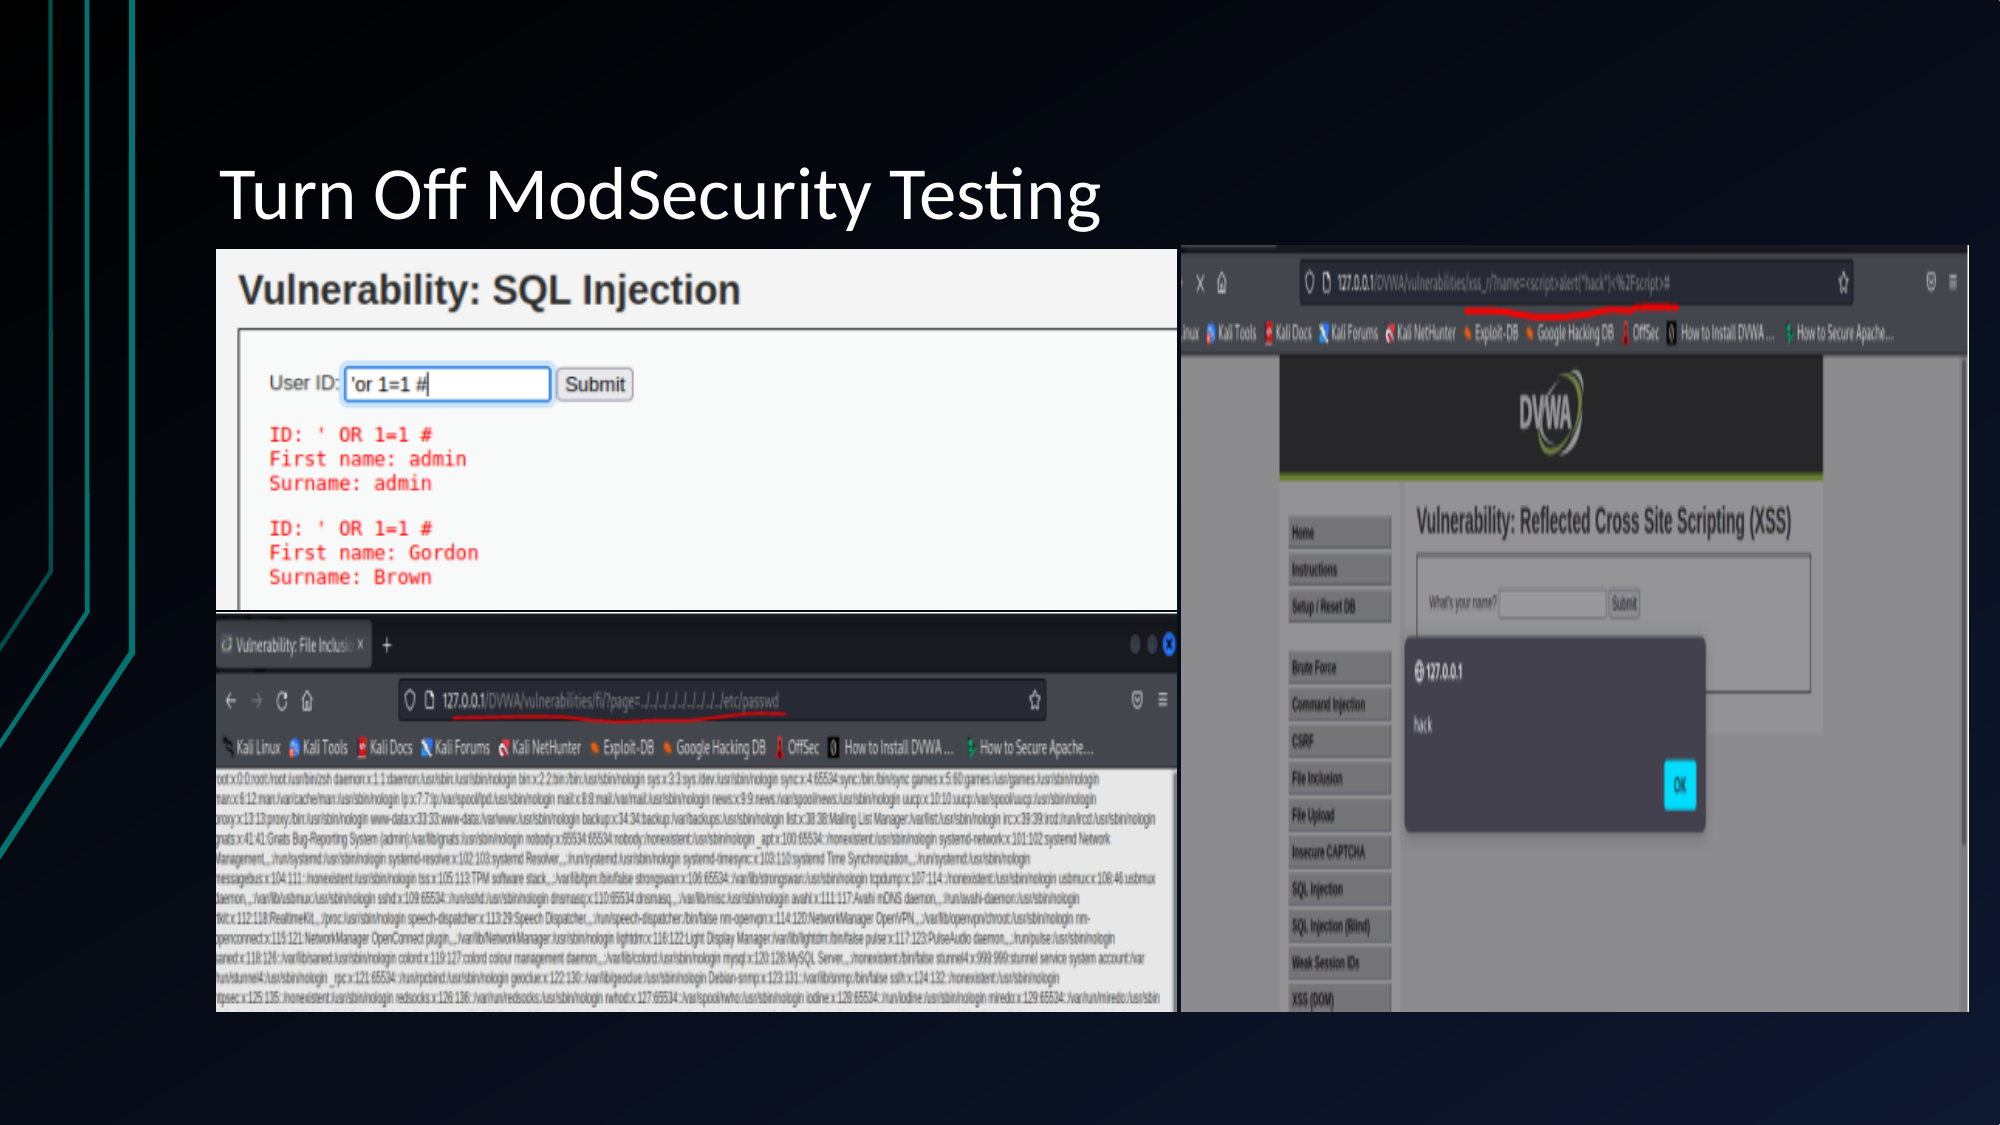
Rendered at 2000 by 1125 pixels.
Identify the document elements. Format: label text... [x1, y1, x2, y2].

picture [1181, 245, 1969, 1012]
title Turn Off ModSecurity Testing [199, 45, 1900, 246]
picture [216, 612, 1178, 1012]
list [216, 248, 1178, 610]
